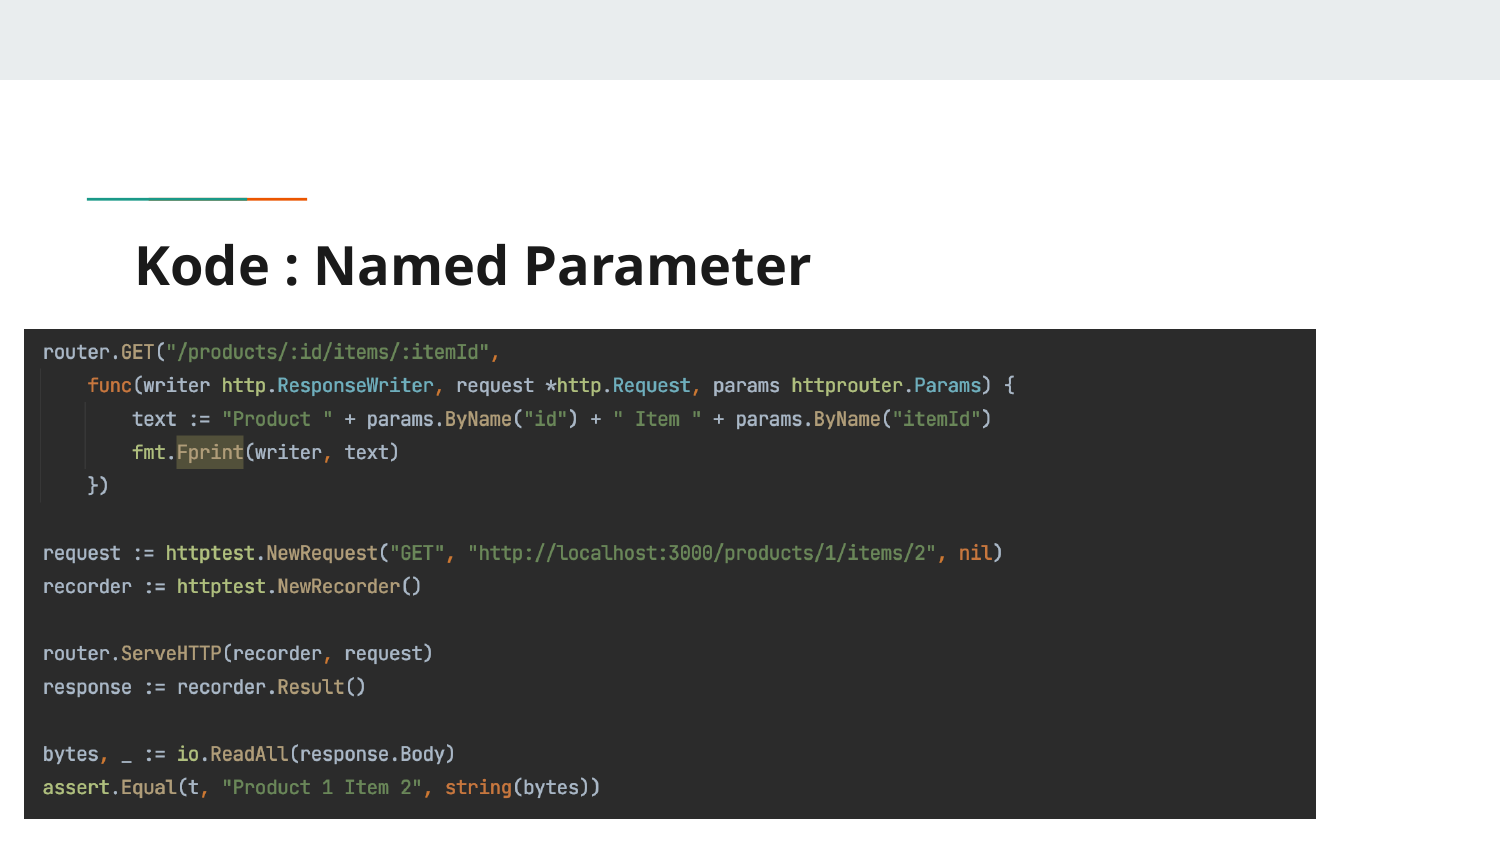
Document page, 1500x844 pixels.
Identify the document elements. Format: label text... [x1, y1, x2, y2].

title Kode : Named Parameter [119, 216, 1381, 305]
picture [24, 328, 1316, 819]
